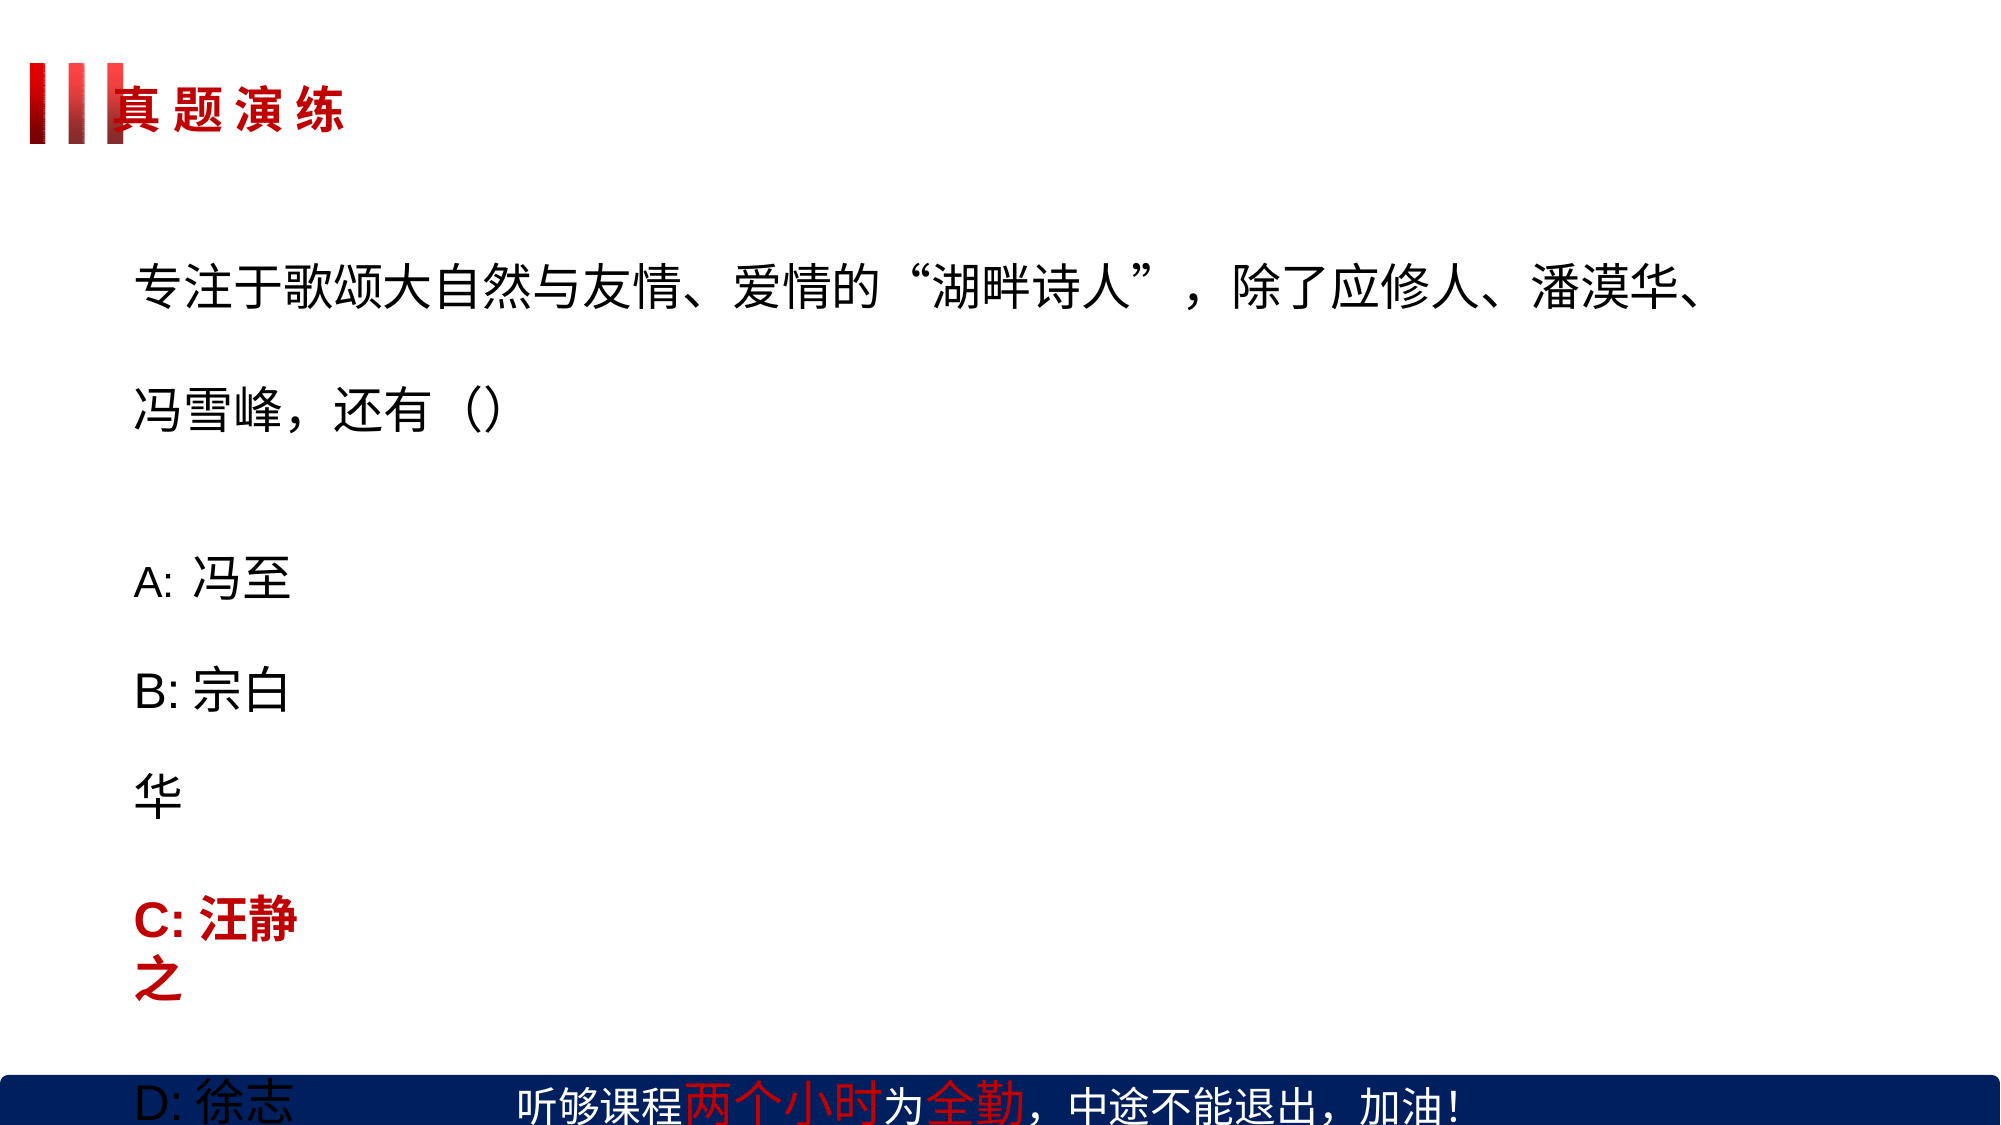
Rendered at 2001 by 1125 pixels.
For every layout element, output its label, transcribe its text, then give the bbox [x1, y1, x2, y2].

text_box 专注于歌颂大自然与友情、爱情的“湖畔诗人”，除了应修人、潘漠华、 冯雪峰，还有（） A:冯至 B:宗白华 C:汪静之 D:徐志摩 [131, 253, 1736, 1125]
title 真 题 演 练 [109, 76, 354, 267]
text_box [1736, 1074, 2000, 1125]
text_box [68, 63, 85, 144]
text_box [107, 63, 124, 144]
text_box [29, 63, 46, 144]
text_box [0, 1074, 131, 1125]
